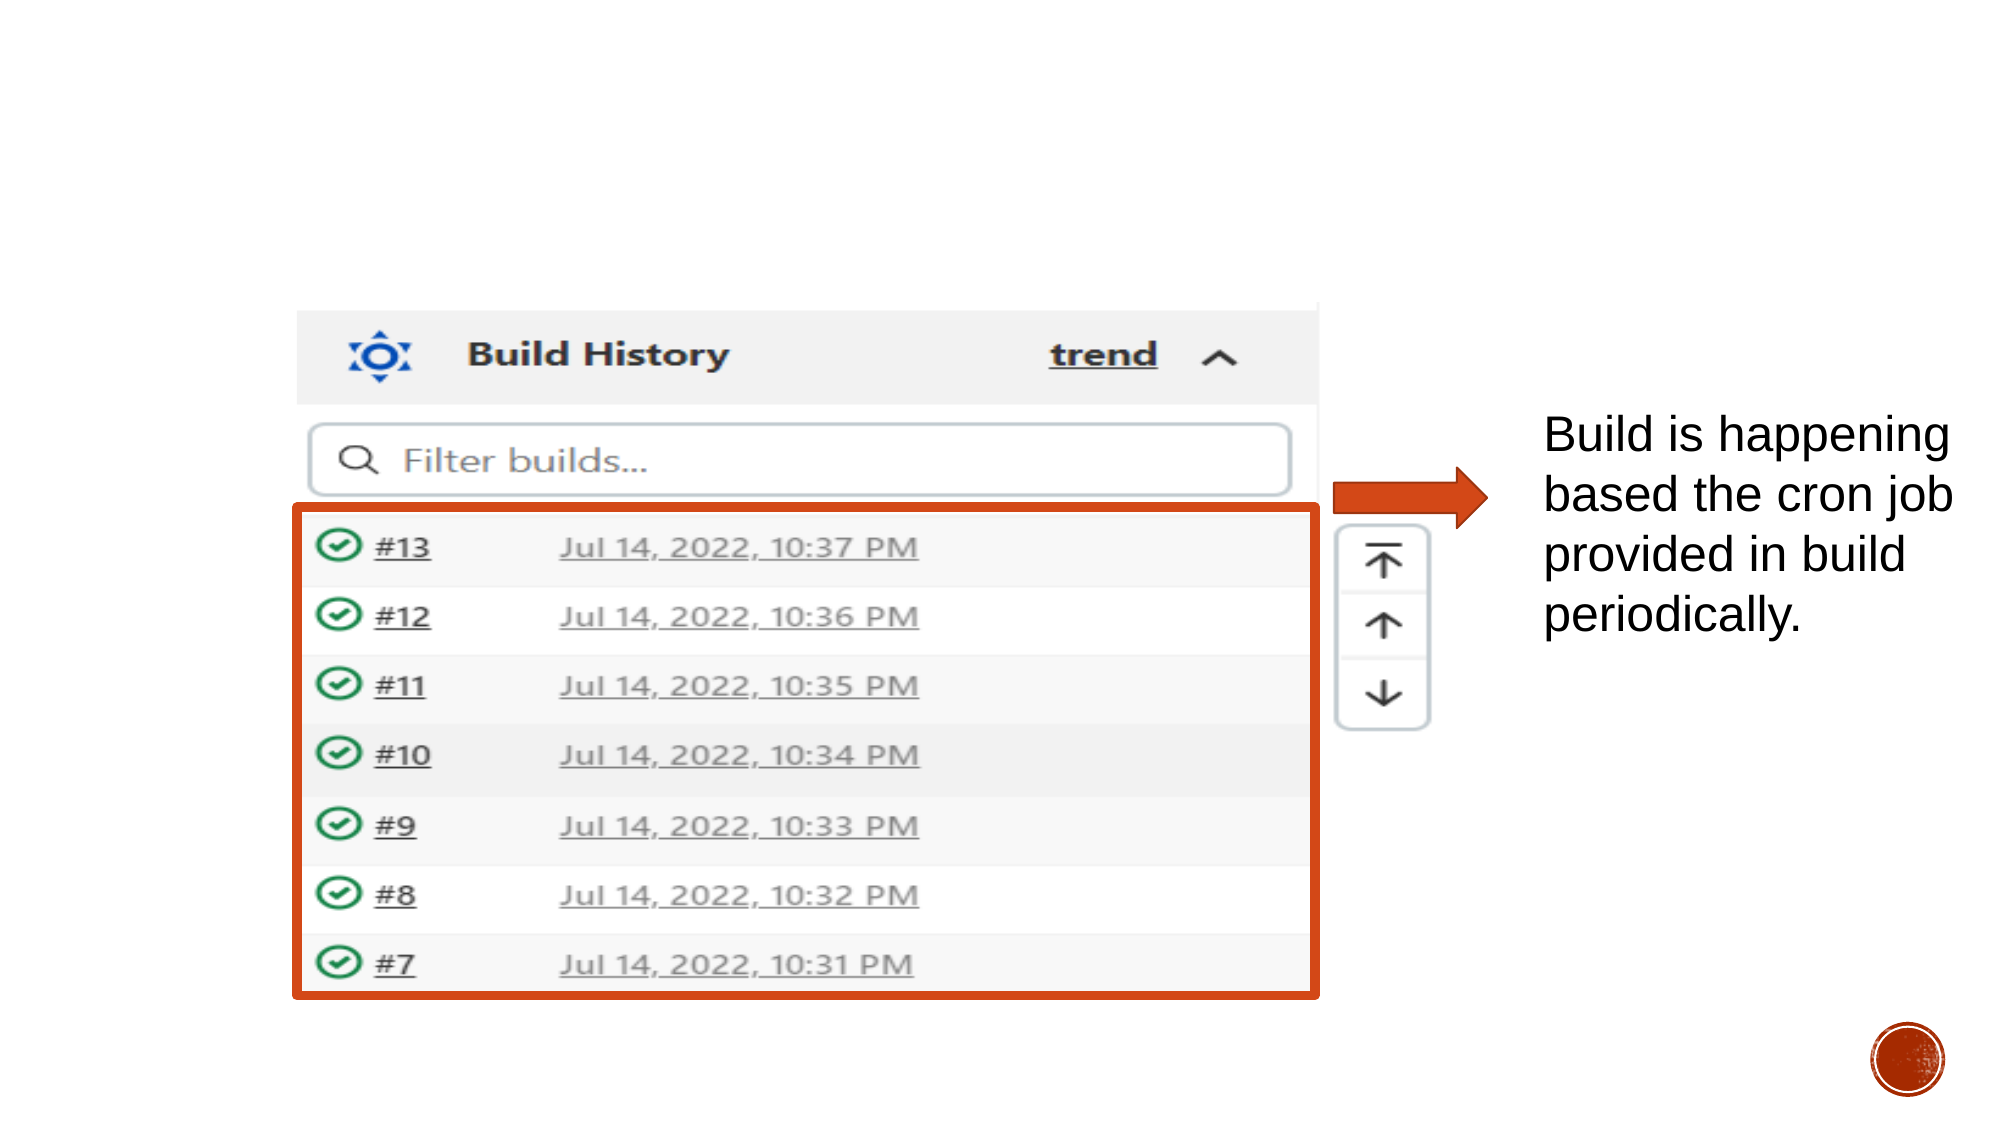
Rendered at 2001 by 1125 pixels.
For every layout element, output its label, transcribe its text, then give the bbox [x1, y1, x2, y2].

picture [296, 302, 1470, 996]
text_box [1471, 480, 1488, 516]
text_box Build is happening based the cron job provided in build periodically. [1528, 394, 2000, 649]
